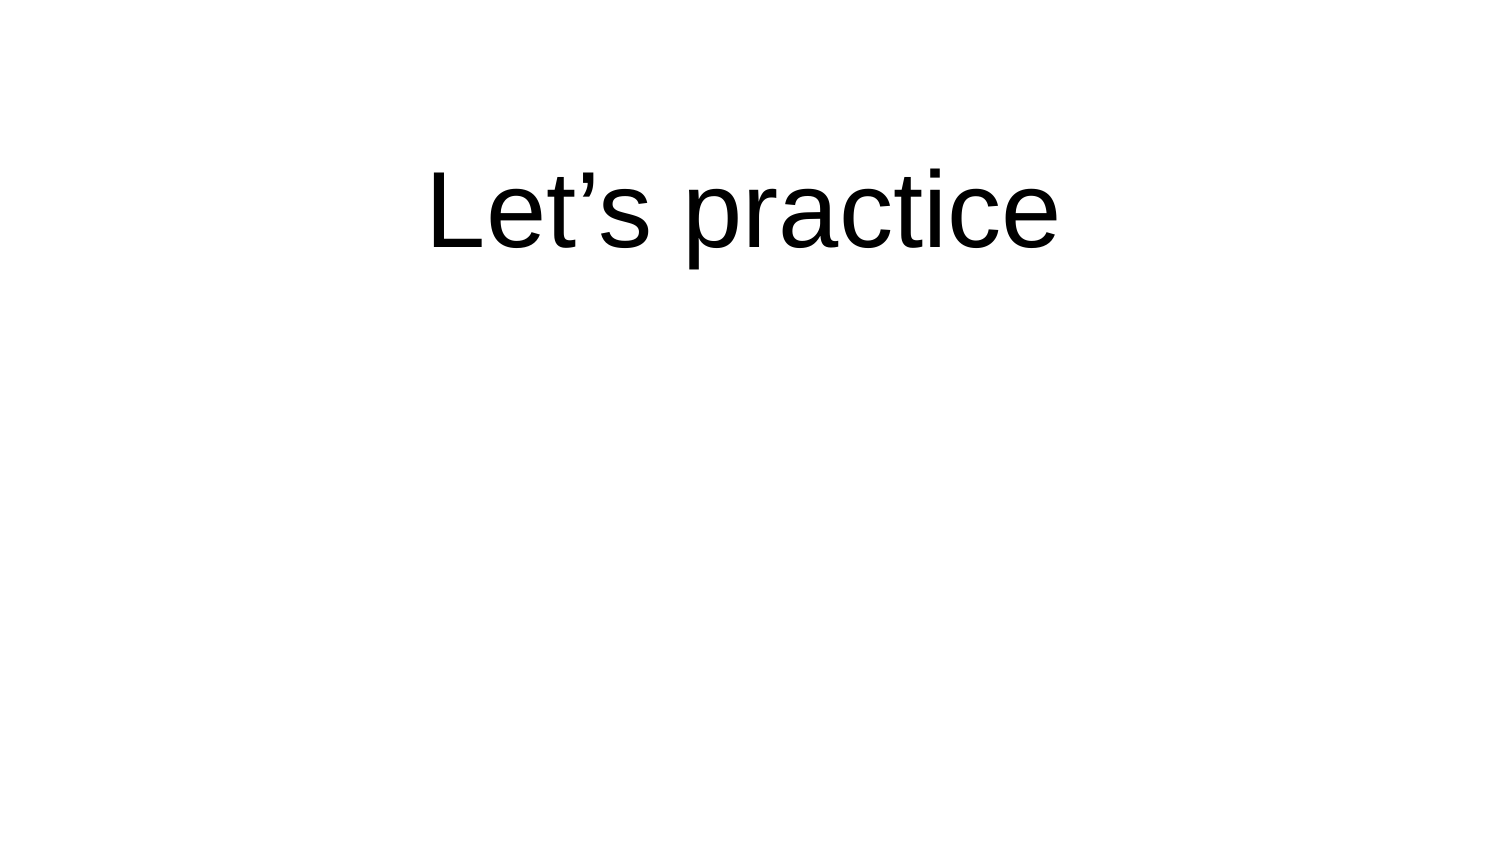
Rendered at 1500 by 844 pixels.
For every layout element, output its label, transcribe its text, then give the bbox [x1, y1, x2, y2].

text_box Let’s practice [45, 136, 1443, 285]
